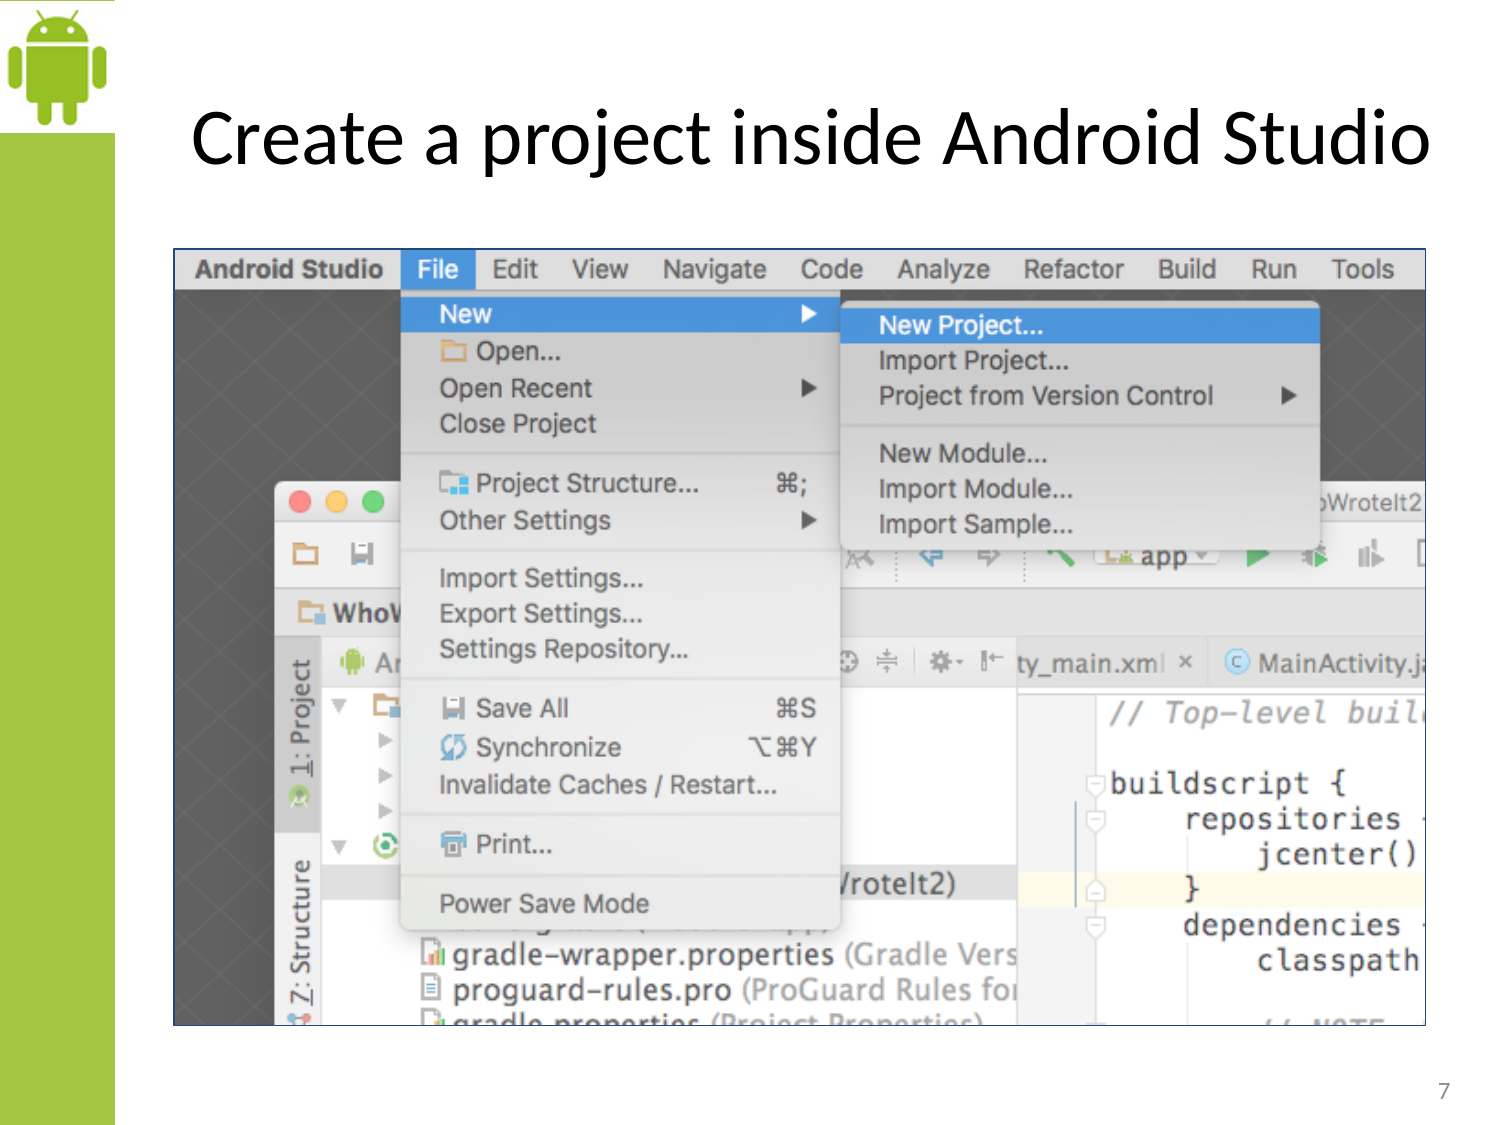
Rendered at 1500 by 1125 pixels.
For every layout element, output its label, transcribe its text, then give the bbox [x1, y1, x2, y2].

slide_number 7 [1115, 1059, 1466, 1120]
title Create a project inside Android Studio [137, 38, 1488, 227]
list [174, 249, 1426, 1026]
picture [0, 1, 116, 133]
